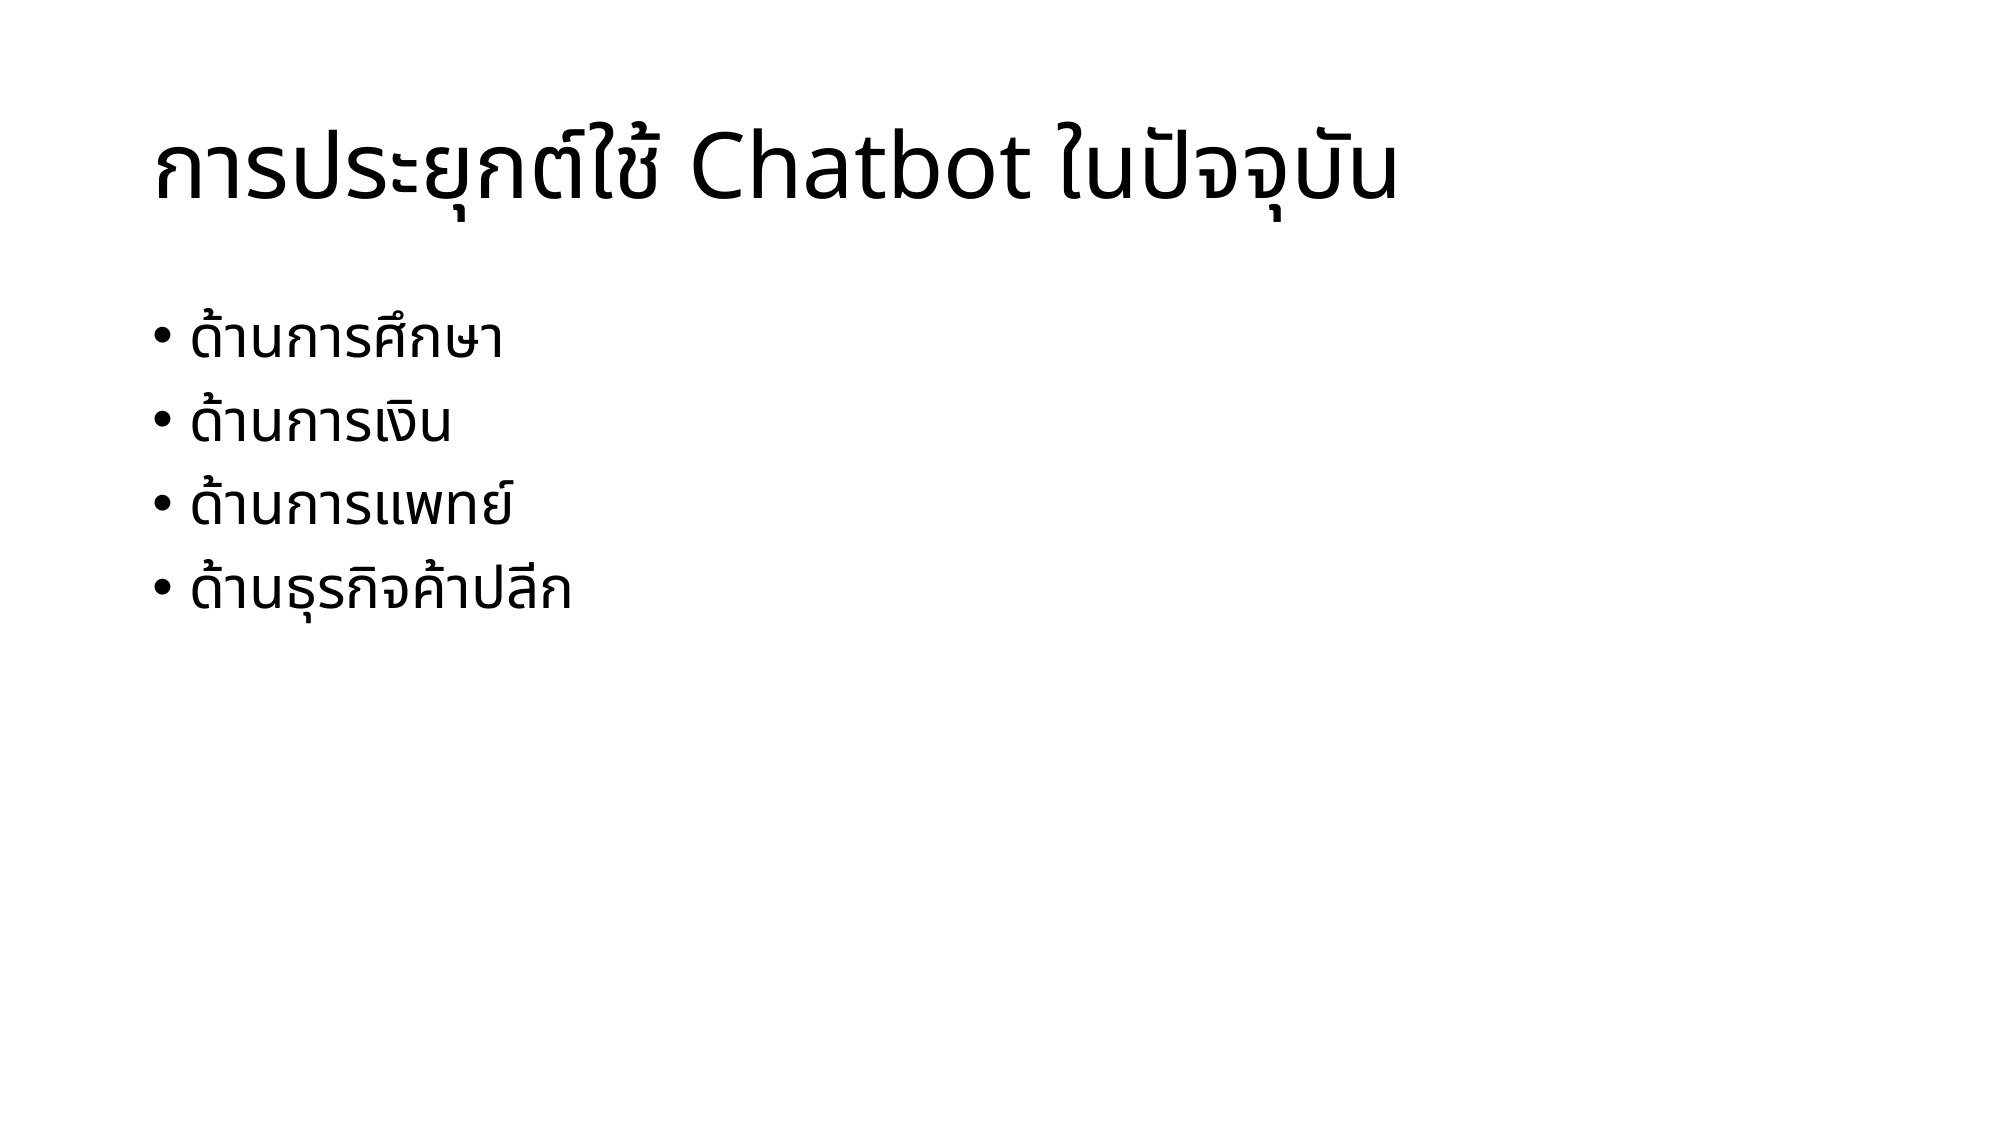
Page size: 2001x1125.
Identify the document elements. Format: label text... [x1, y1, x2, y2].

list ด้านการศึกษา ด้านการเงิน ด้านการแพทย์ ด้านธุรกิจค้าปลีก [137, 299, 1863, 1014]
title การประยุกต์ใช้ Chatbot ในปัจจุบัน [137, 59, 1863, 278]
